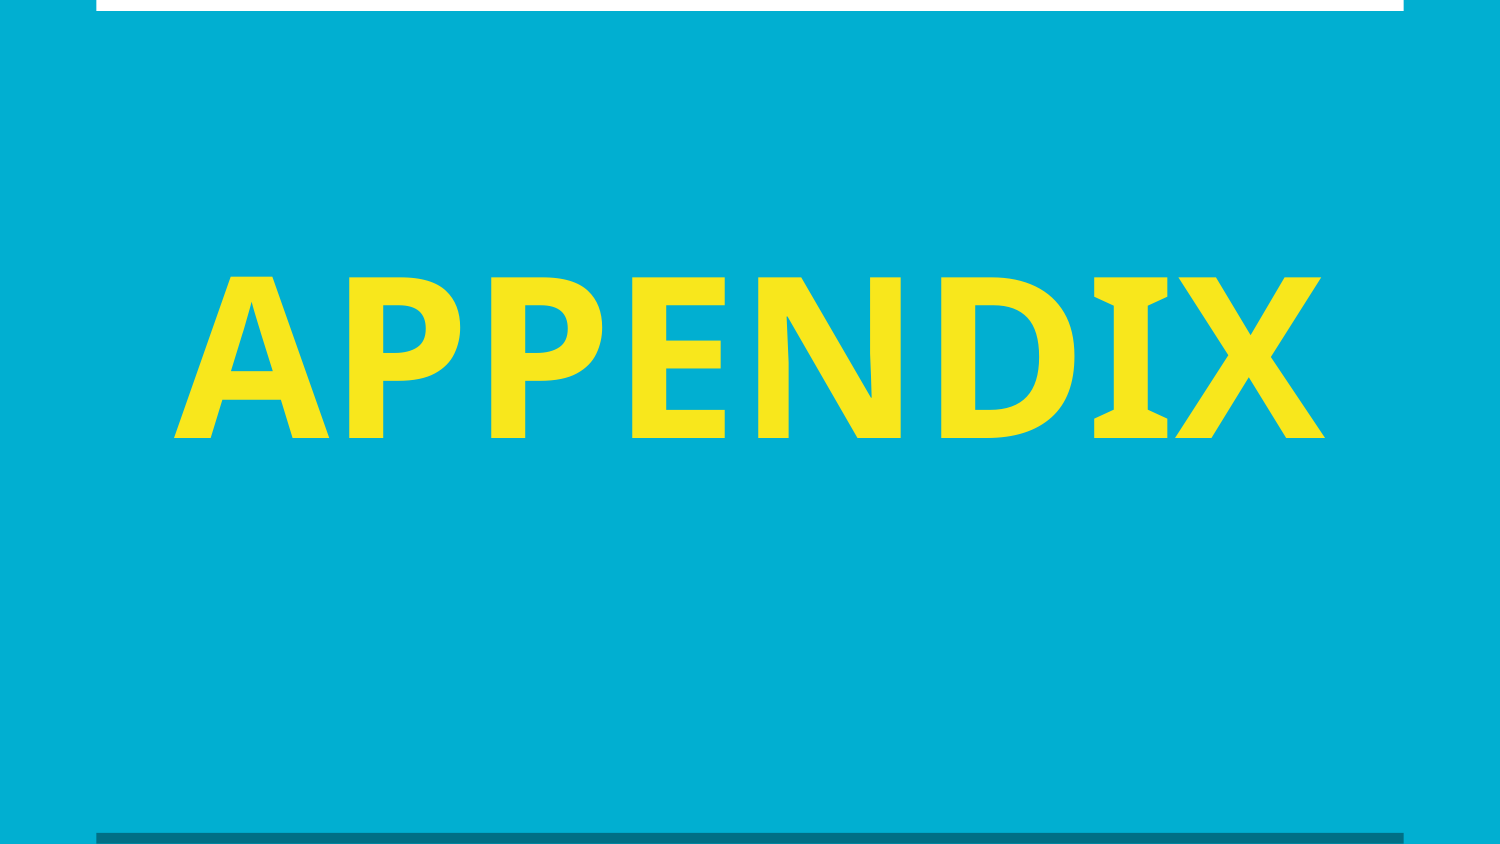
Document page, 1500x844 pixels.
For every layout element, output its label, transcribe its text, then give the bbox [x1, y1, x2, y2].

title APPENDIX [96, 222, 1404, 475]
